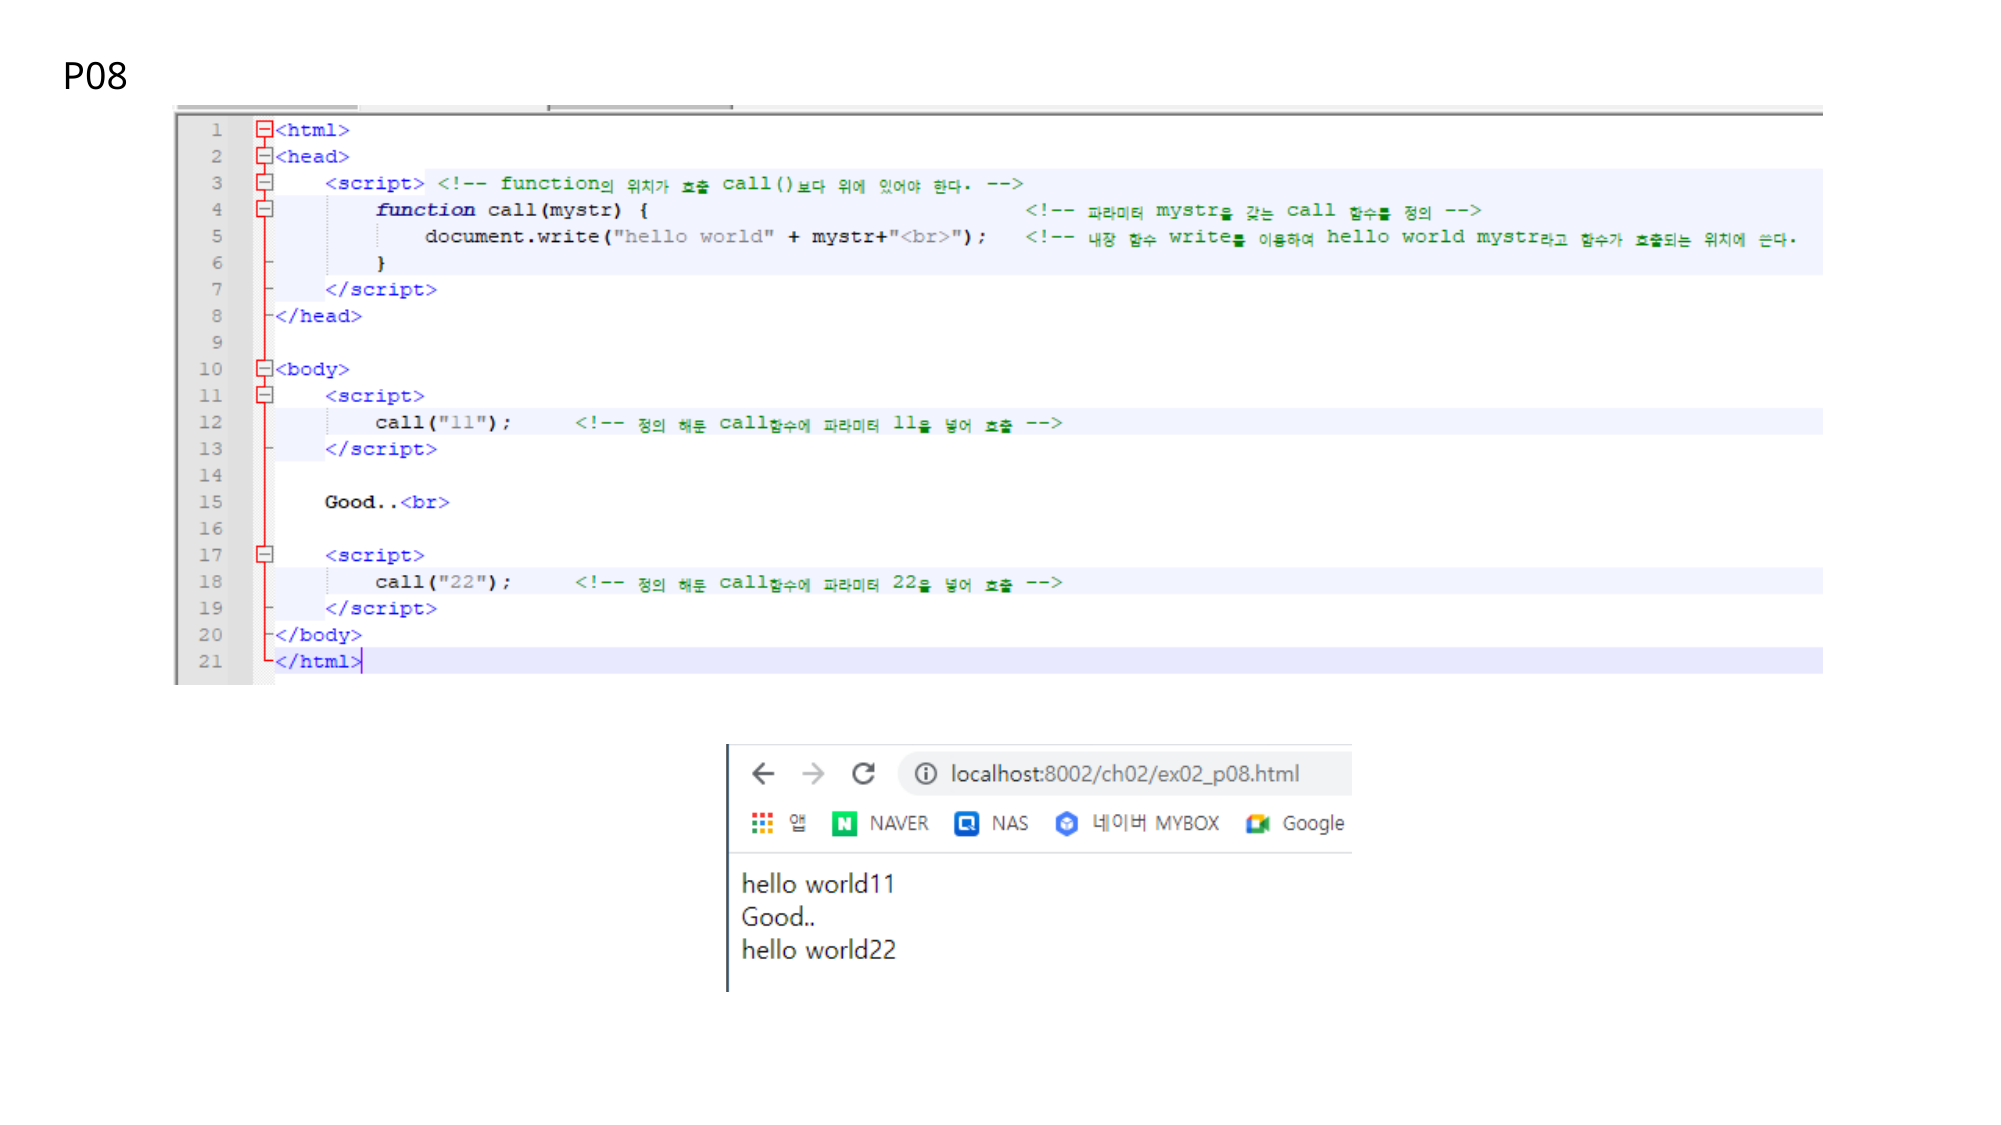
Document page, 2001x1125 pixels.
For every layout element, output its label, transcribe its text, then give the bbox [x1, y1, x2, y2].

picture [726, 744, 1352, 992]
picture [172, 105, 1823, 685]
text_box P08 [47, 44, 143, 105]
